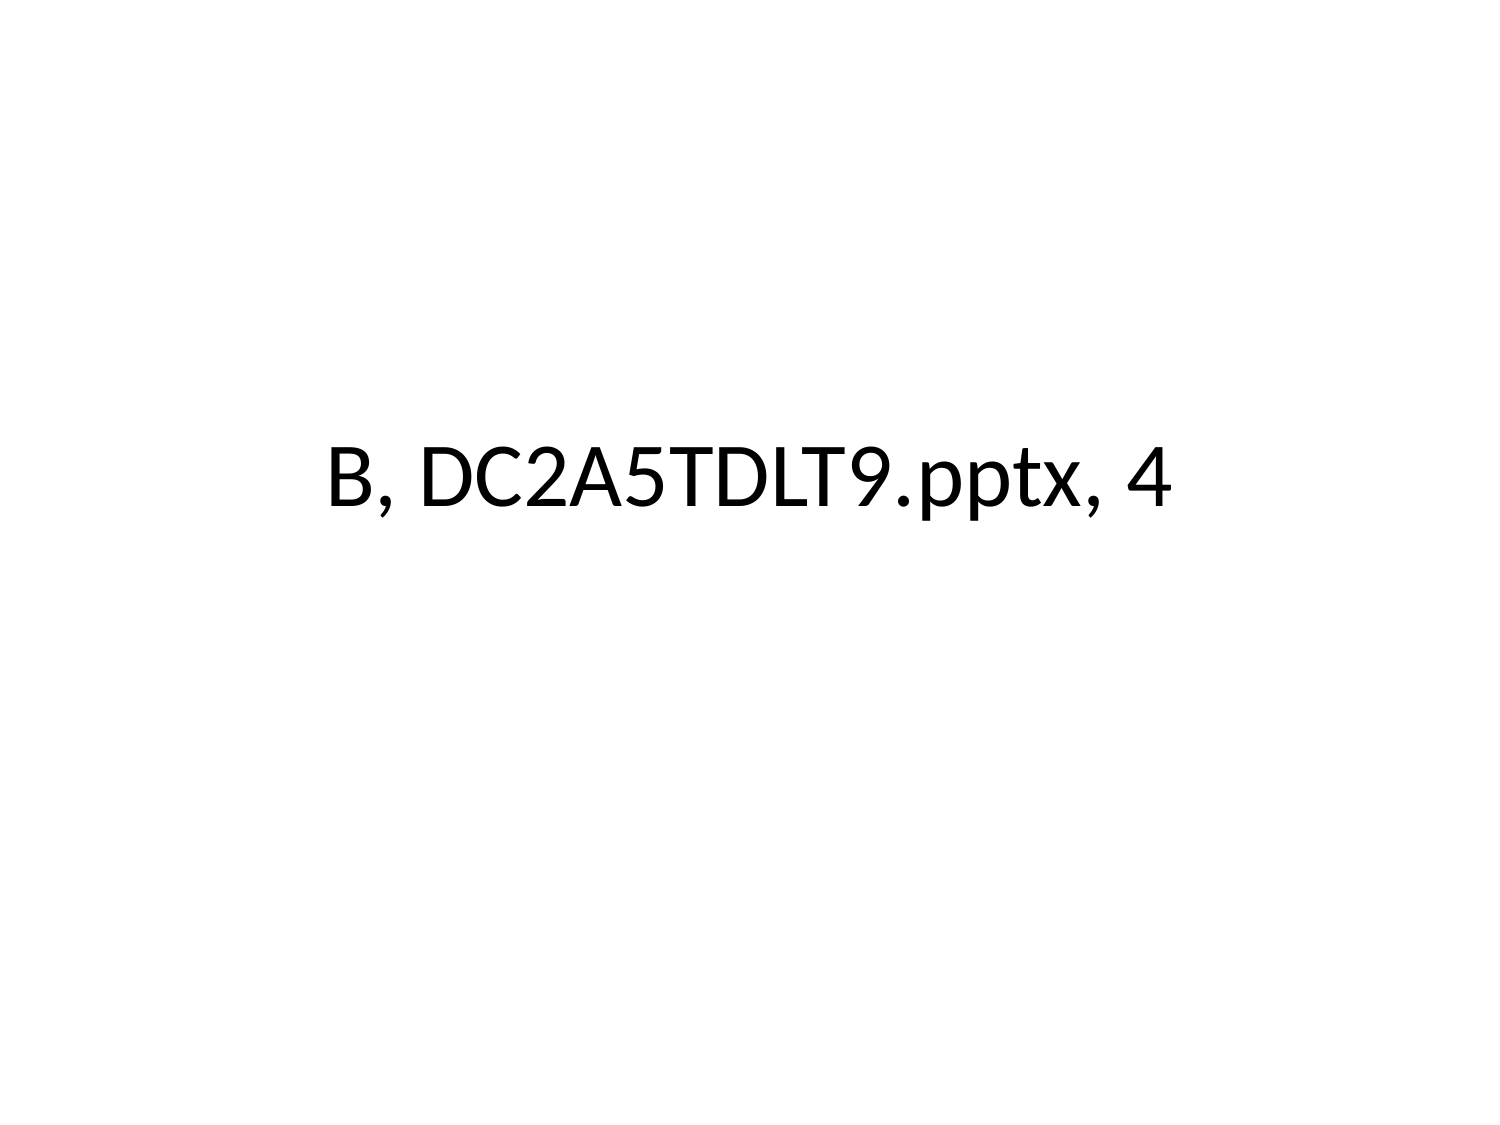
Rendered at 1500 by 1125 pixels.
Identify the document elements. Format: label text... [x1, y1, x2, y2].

title B, DC2A5TDLT9.pptx, 4 [112, 349, 1388, 591]
